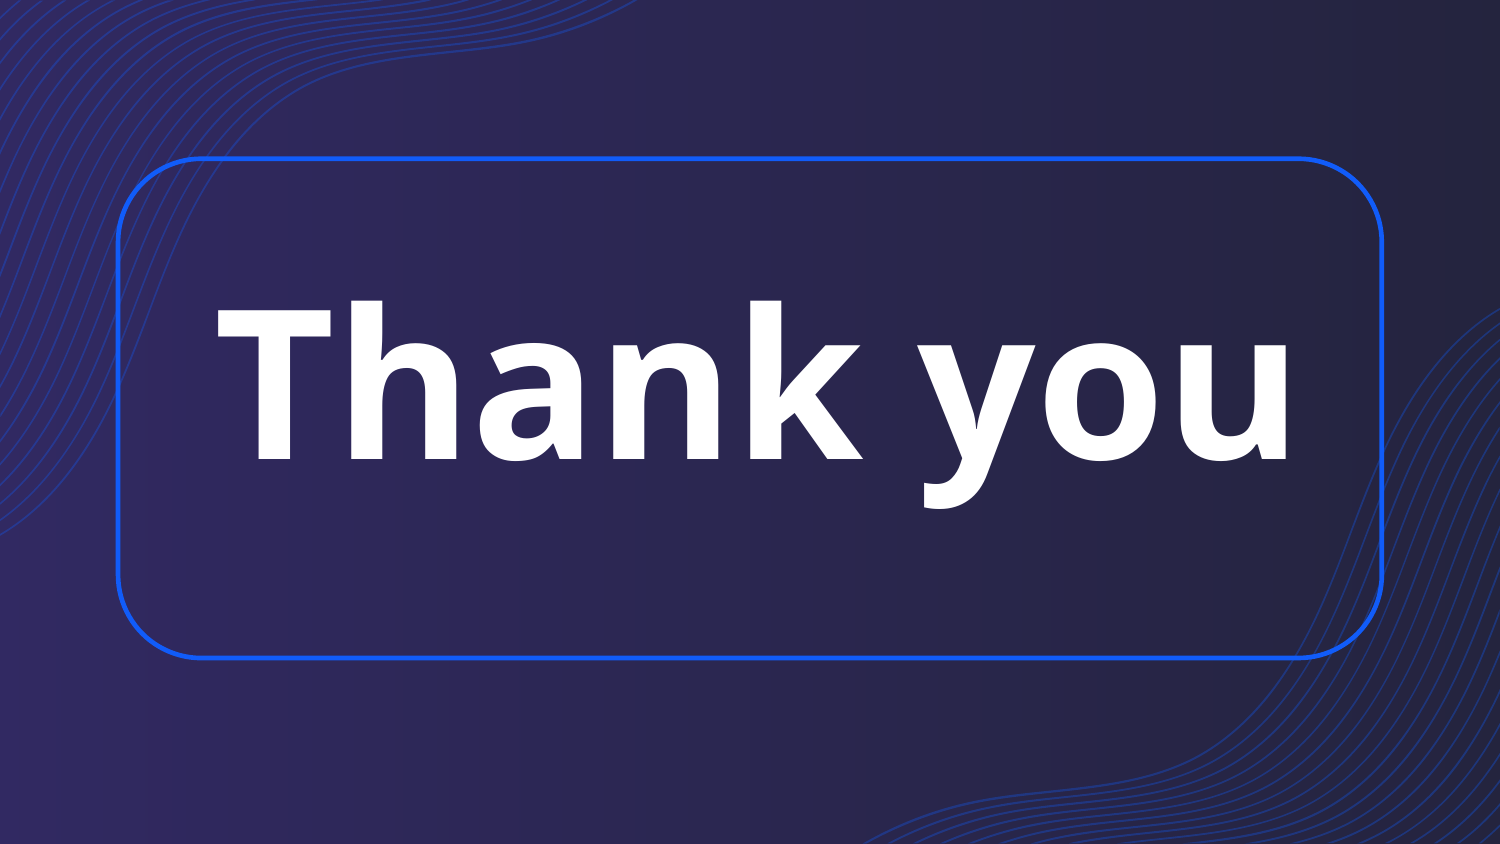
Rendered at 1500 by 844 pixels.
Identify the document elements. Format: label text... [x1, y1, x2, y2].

title Thank you [160, 284, 1357, 529]
